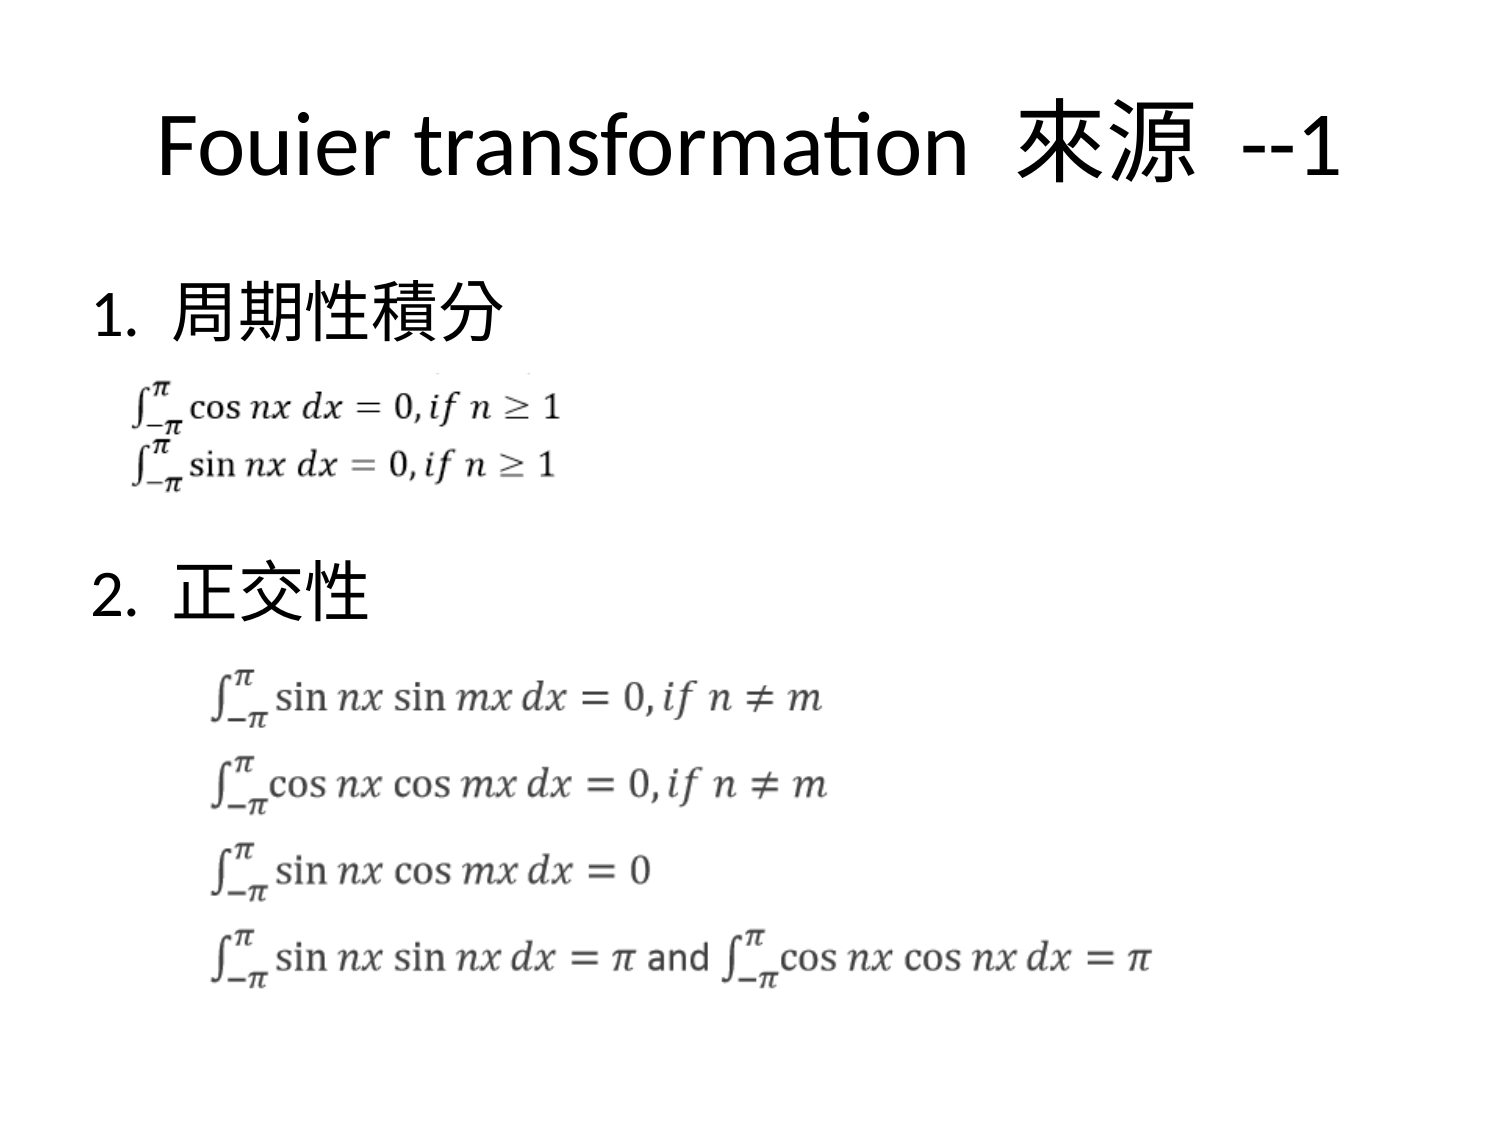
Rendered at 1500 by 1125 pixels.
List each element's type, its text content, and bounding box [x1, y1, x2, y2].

list 1. 周期性積分 2. 正交性 [75, 262, 1425, 1005]
picture [206, 662, 1160, 990]
picture [111, 373, 574, 493]
title Fouier transformation 來源 --1 [75, 45, 1425, 233]
